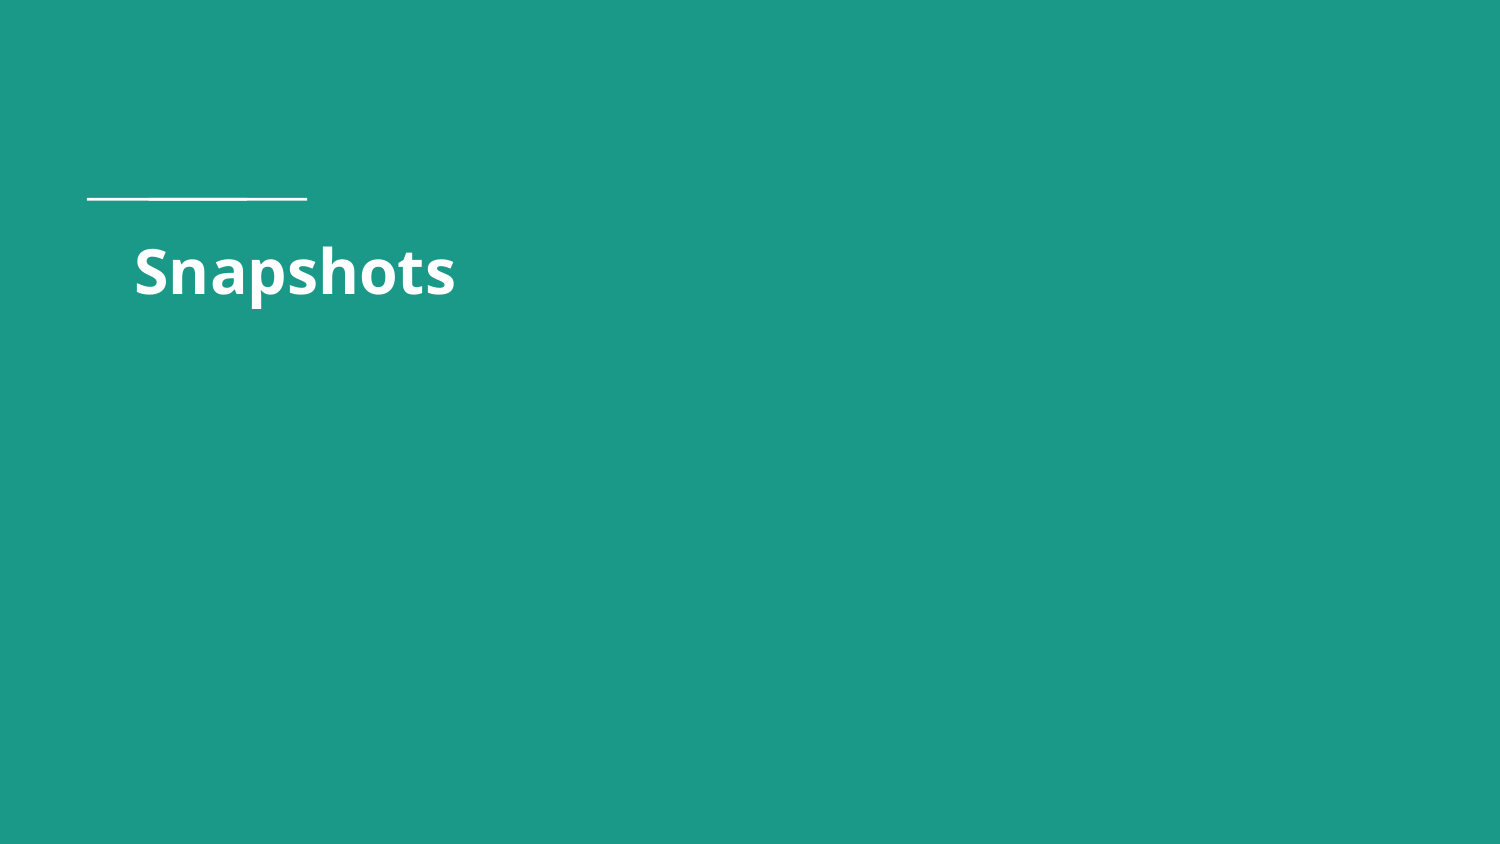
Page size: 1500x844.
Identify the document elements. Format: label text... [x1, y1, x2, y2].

title Snapshots [119, 216, 1381, 466]
